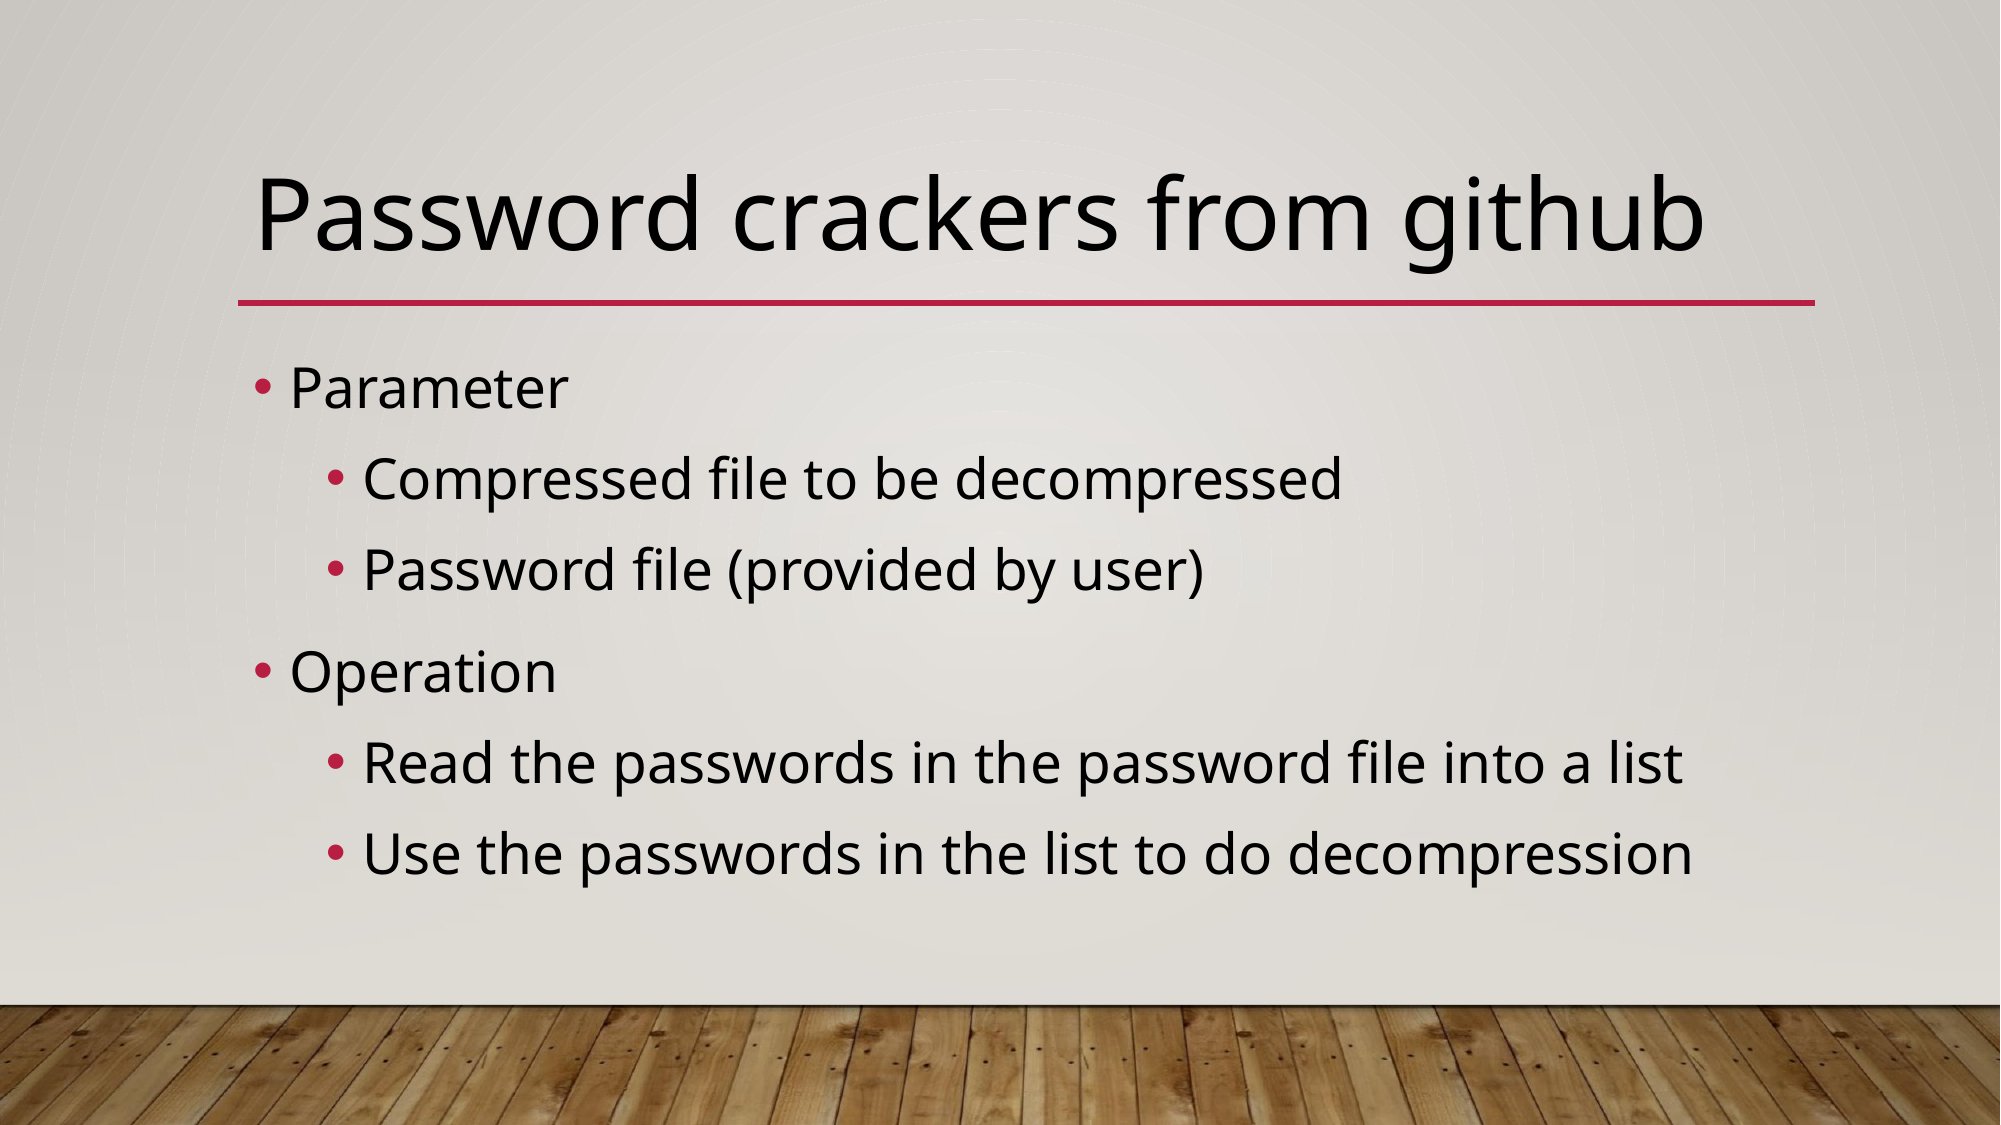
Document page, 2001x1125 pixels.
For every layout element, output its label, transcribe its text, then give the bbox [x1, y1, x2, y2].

list Parameter Compressed file to be decompressed Password file (provided by user) Operation Read the passwords in the password file into a list Use the passwords in the list to do decompression [238, 330, 1814, 897]
title Password crackers from github [238, 131, 1814, 305]
picture [0, 1005, 2000, 1125]
